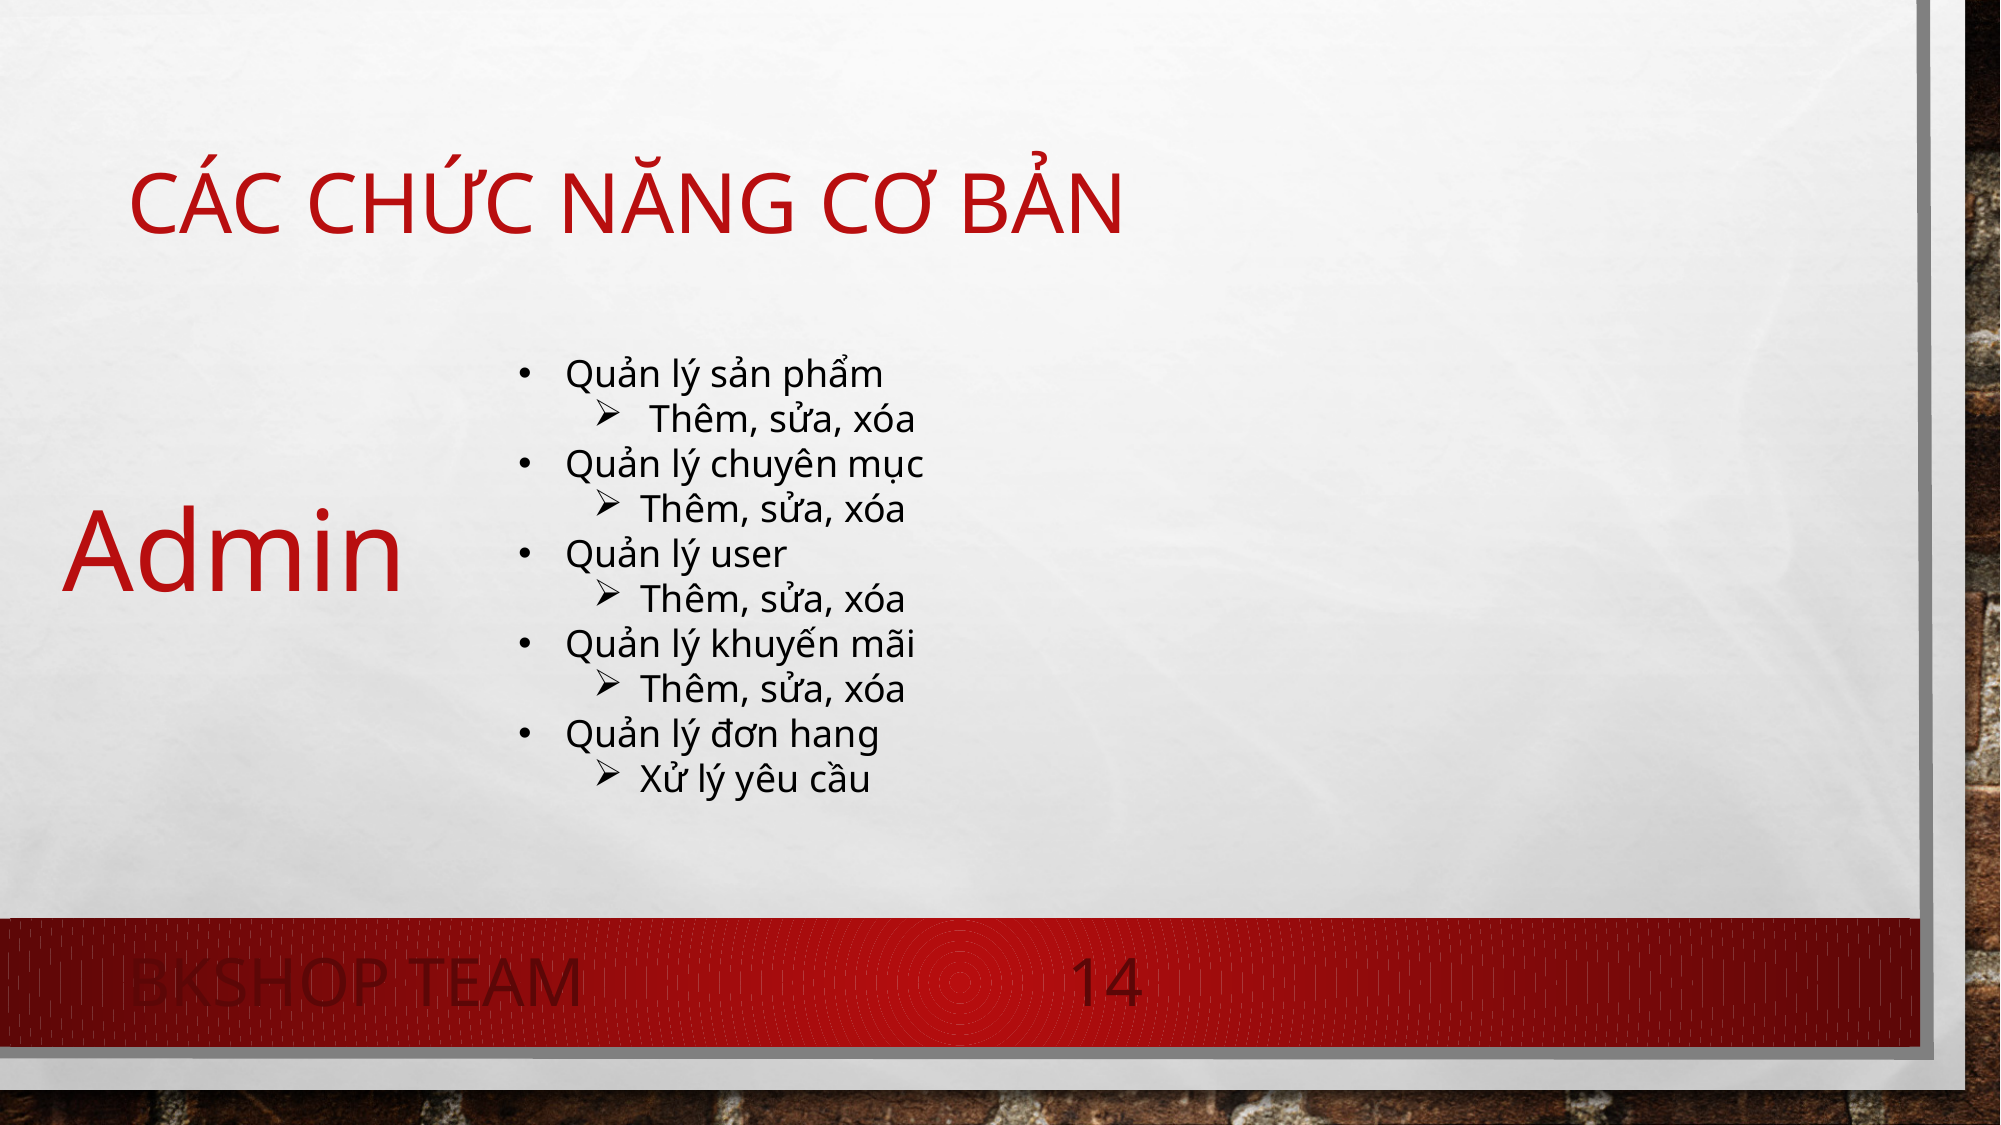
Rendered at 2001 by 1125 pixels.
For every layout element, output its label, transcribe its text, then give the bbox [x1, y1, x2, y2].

slide_number 14 [1031, 944, 1181, 1027]
text_box Admin [47, 471, 423, 622]
title Các chức năng cơ bản [112, 112, 1818, 302]
picture [0, 0, 2000, 1125]
text_box Quản lý sản phẩm Thêm, sửa, xóa Quản lý chuyên mục Thêm, sửa, xóa Quản lý user Thêm, sửa, xóa Quản lý khuyến mãi Thêm, sửa, xóa Quản lý đơn hang Xử lý yêu cầu [503, 342, 1152, 853]
footer BkShop Team [112, 944, 1015, 1027]
